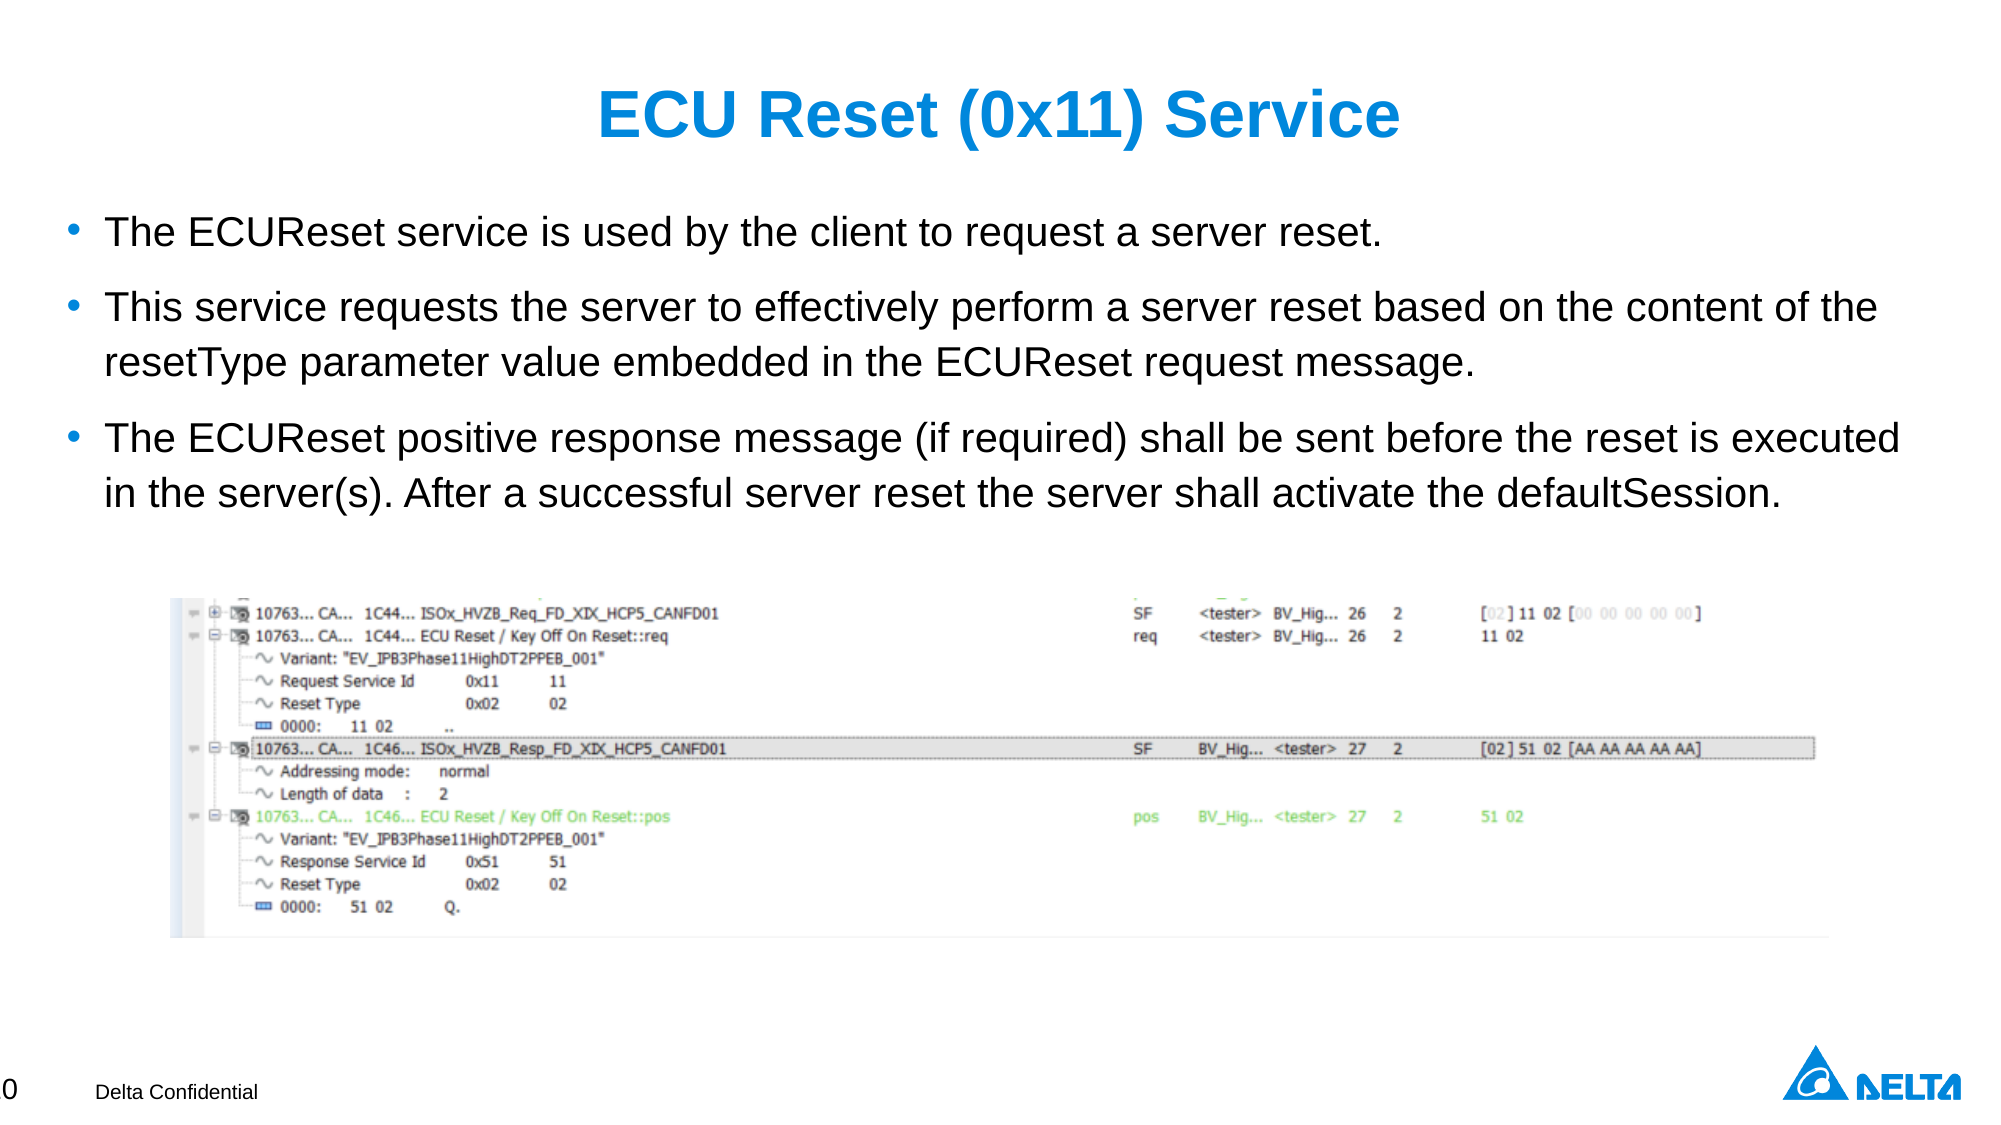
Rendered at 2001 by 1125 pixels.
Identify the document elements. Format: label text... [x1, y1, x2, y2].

title ECU Reset (0x11) Service [66, 72, 1934, 184]
picture [1759, 1021, 1984, 1123]
picture [170, 598, 1829, 938]
list The ECUReset service is used by the client to request a server reset. This service requests the server to effectively perform a server reset based on the content of the resetType parameter value embedded in the ECUReset request message. The ECUReset positive response message (if required) shall be sent before the reset is executed in the server(s). After a successful server reset the server shall activate the defaultSession. [66, 191, 1934, 1005]
